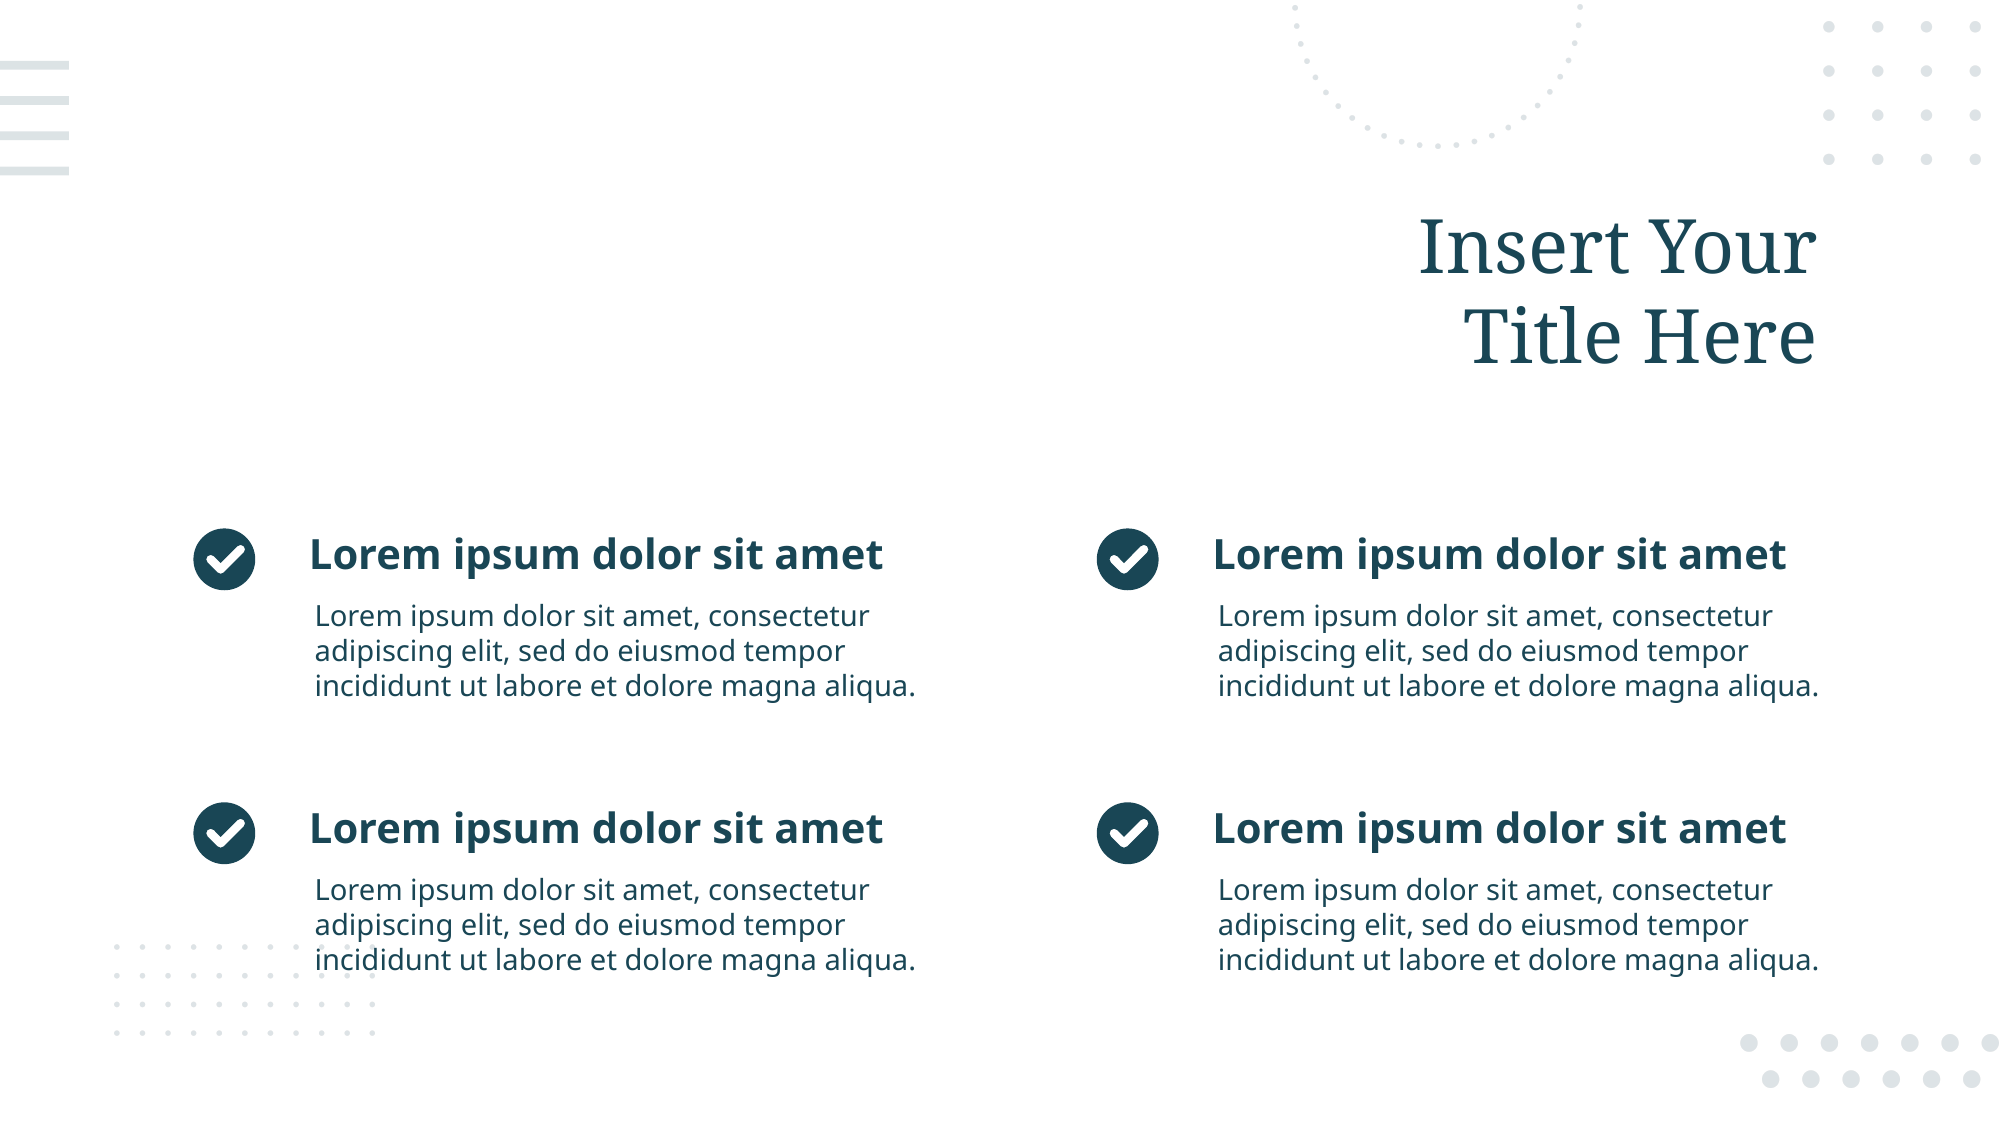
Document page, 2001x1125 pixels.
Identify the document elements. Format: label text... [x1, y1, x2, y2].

picture [1823, 21, 1981, 165]
text_box [192, 527, 257, 592]
picture [1292, 4, 1583, 149]
text_box [192, 801, 257, 866]
picture [1740, 1034, 2000, 1088]
text_box Lorem ipsum dolor sit amet, consectetur adipiscing elit, sed do eiusmod tempor incididunt ut labore et dolore magna aliqua. [299, 864, 955, 984]
text_box Lorem ipsum dolor sit amet, consectetur adipiscing elit, sed do eiusmod tempor incididunt ut labore et dolore magna aliqua. [1203, 590, 1859, 710]
picture [114, 944, 375, 1036]
text_box Lorem ipsum dolor sit amet [294, 794, 955, 860]
text_box Lorem ipsum dolor sit amet, consectetur adipiscing elit, sed do eiusmod tempor incididunt ut labore et dolore magna aliqua. [299, 590, 955, 710]
text_box Insert Your Title Here [1273, 190, 1833, 386]
text_box Lorem ipsum dolor sit amet, consectetur adipiscing elit, sed do eiusmod tempor incididunt ut labore et dolore magna aliqua. [1203, 864, 1859, 984]
text_box [1095, 801, 1160, 866]
text_box Lorem ipsum dolor sit amet [294, 520, 955, 586]
text_box Lorem ipsum dolor sit amet [1197, 520, 1858, 586]
text_box Lorem ipsum dolor sit amet [1197, 794, 1858, 860]
text_box [1095, 527, 1160, 592]
